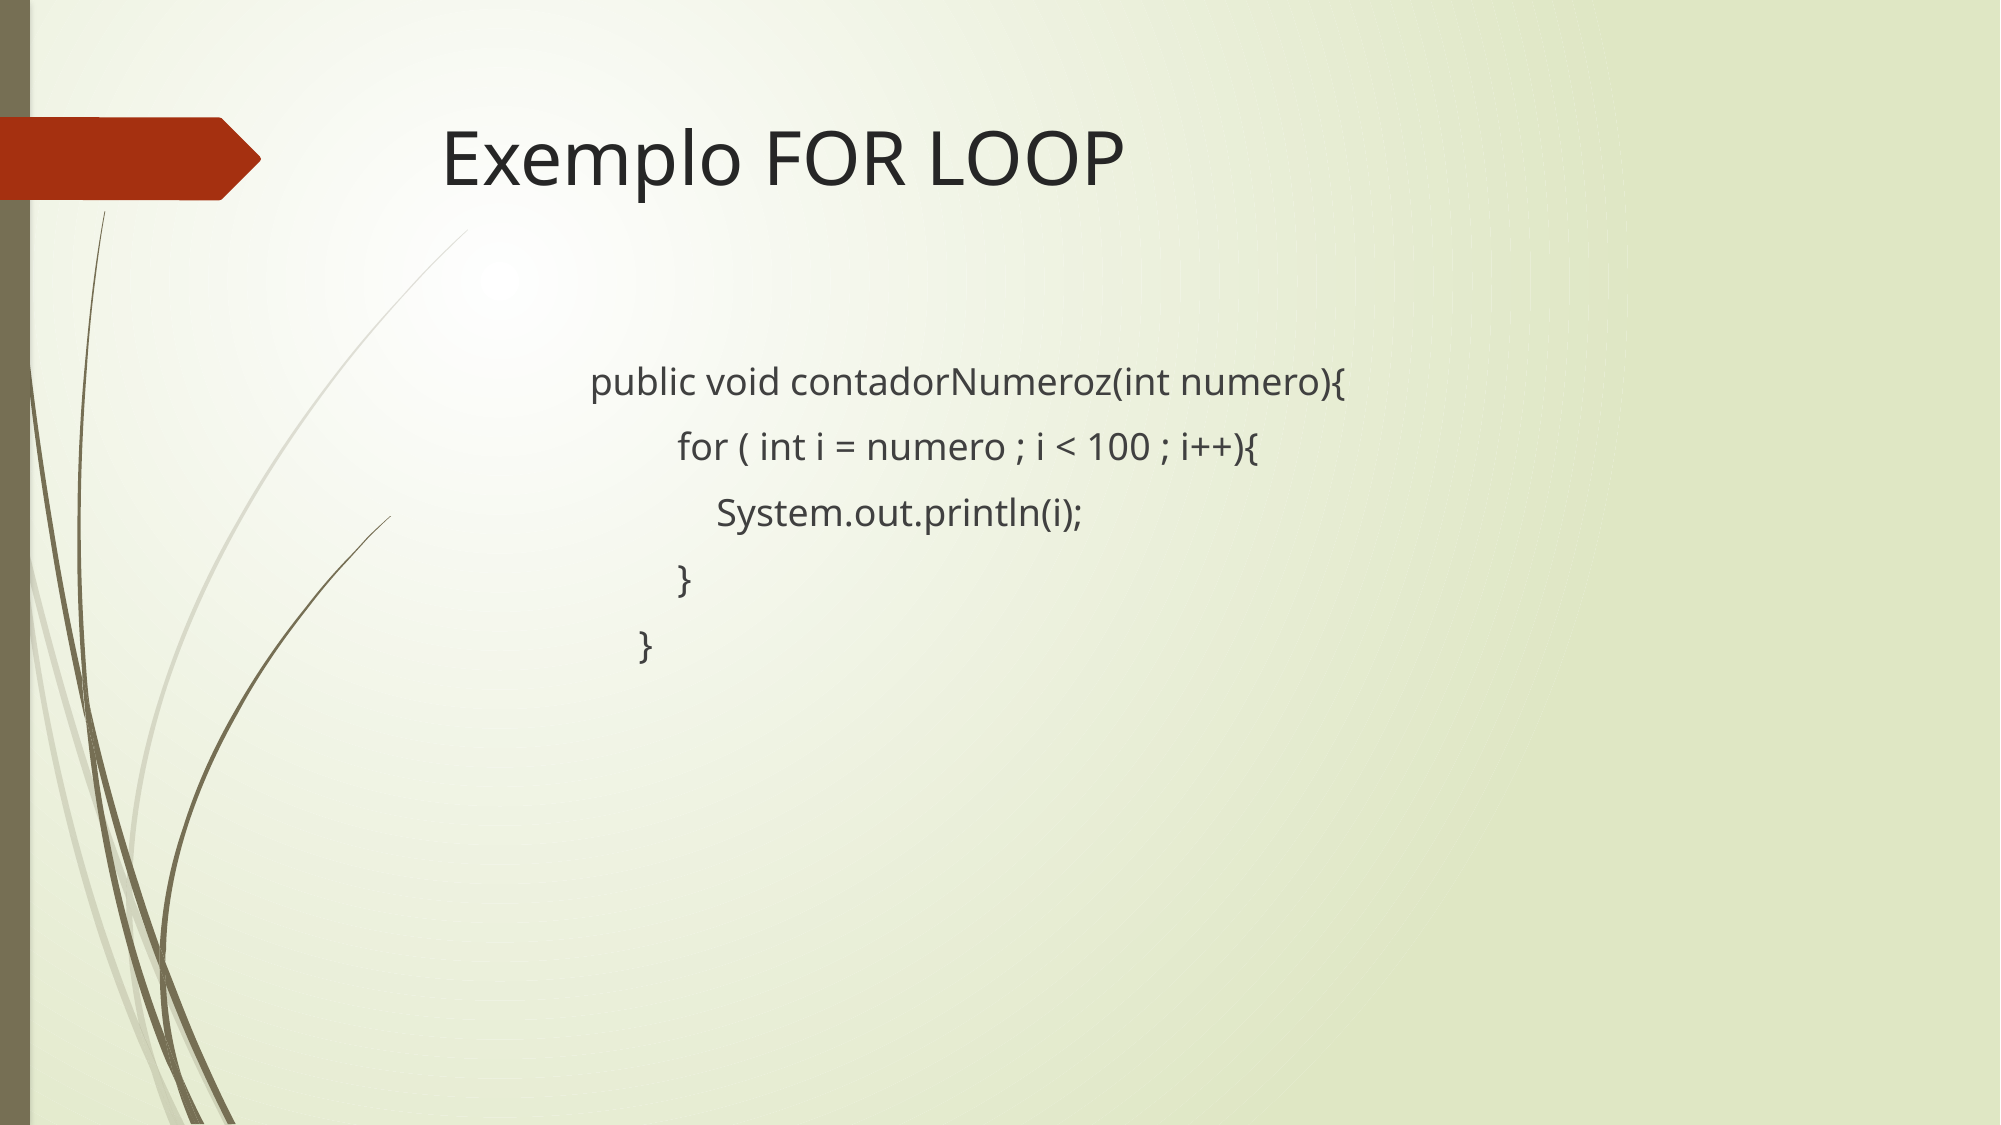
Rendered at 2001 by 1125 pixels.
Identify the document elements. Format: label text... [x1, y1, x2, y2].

list public void contadorNumeroz(int numero){ for ( int i = numero ; i < 100 ; i++){ System.out.println(i); } } [424, 350, 1888, 970]
title Exemplo FOR LOOP [425, 102, 1888, 313]
